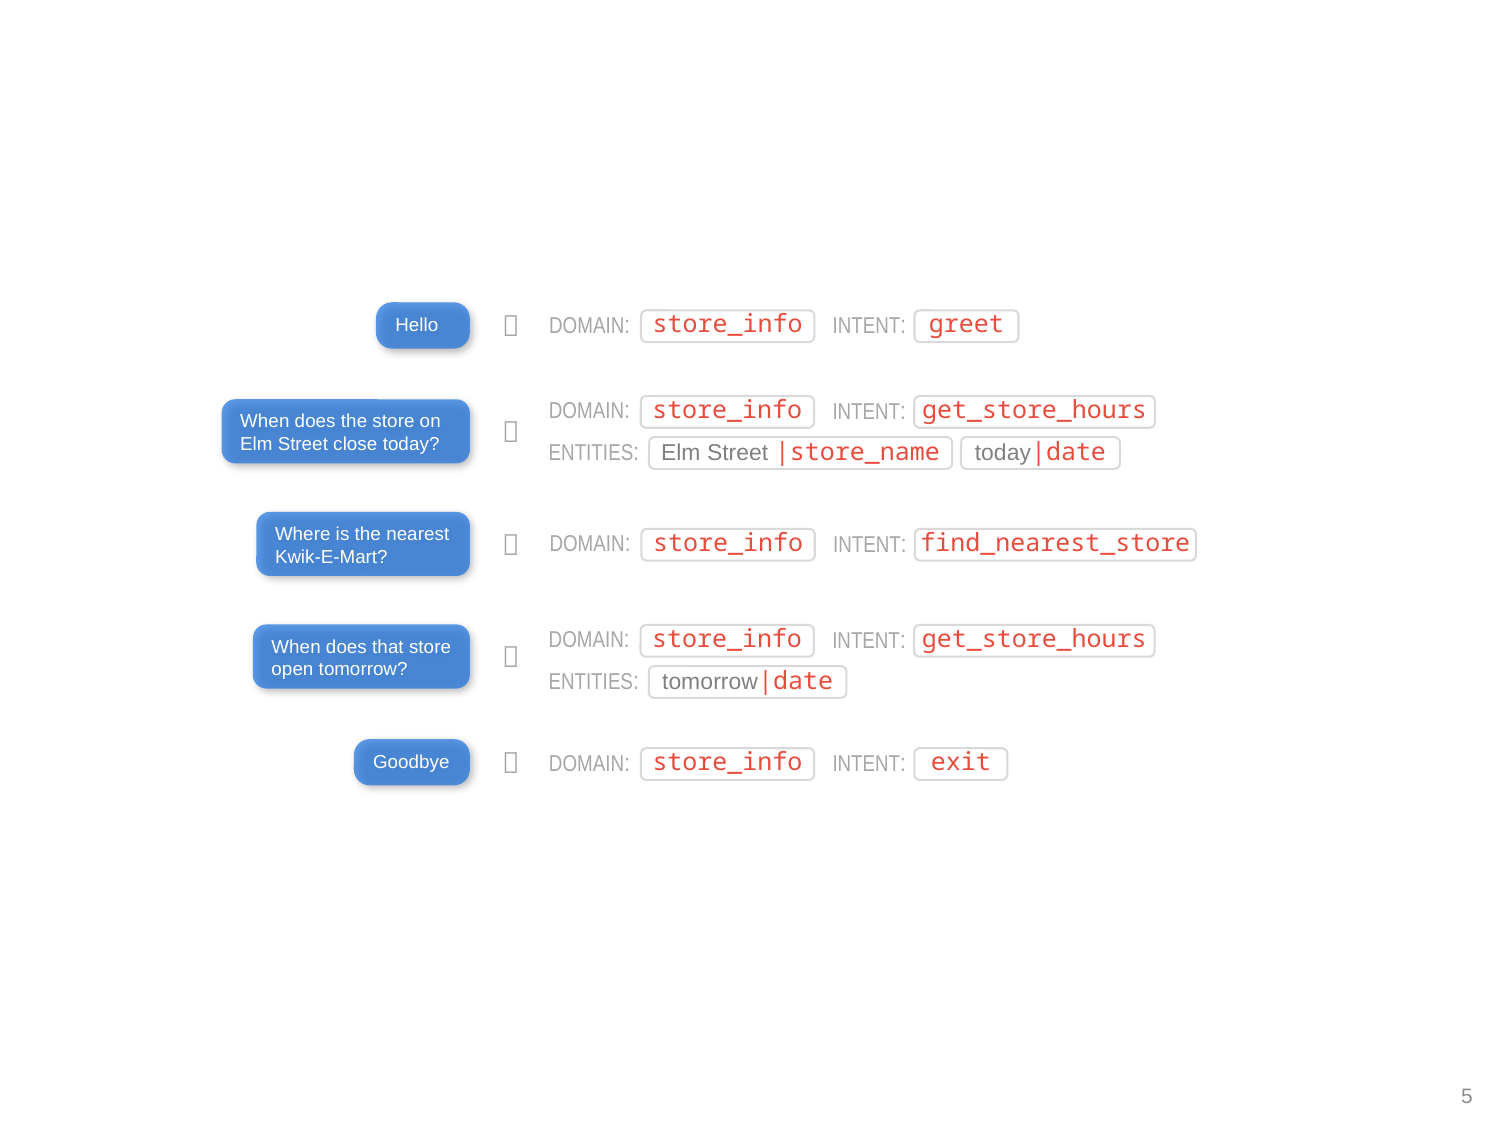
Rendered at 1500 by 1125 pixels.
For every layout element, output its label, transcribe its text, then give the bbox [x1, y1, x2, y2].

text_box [221, 299, 1197, 788]
slide_number 5 [1137, 1065, 1488, 1125]
